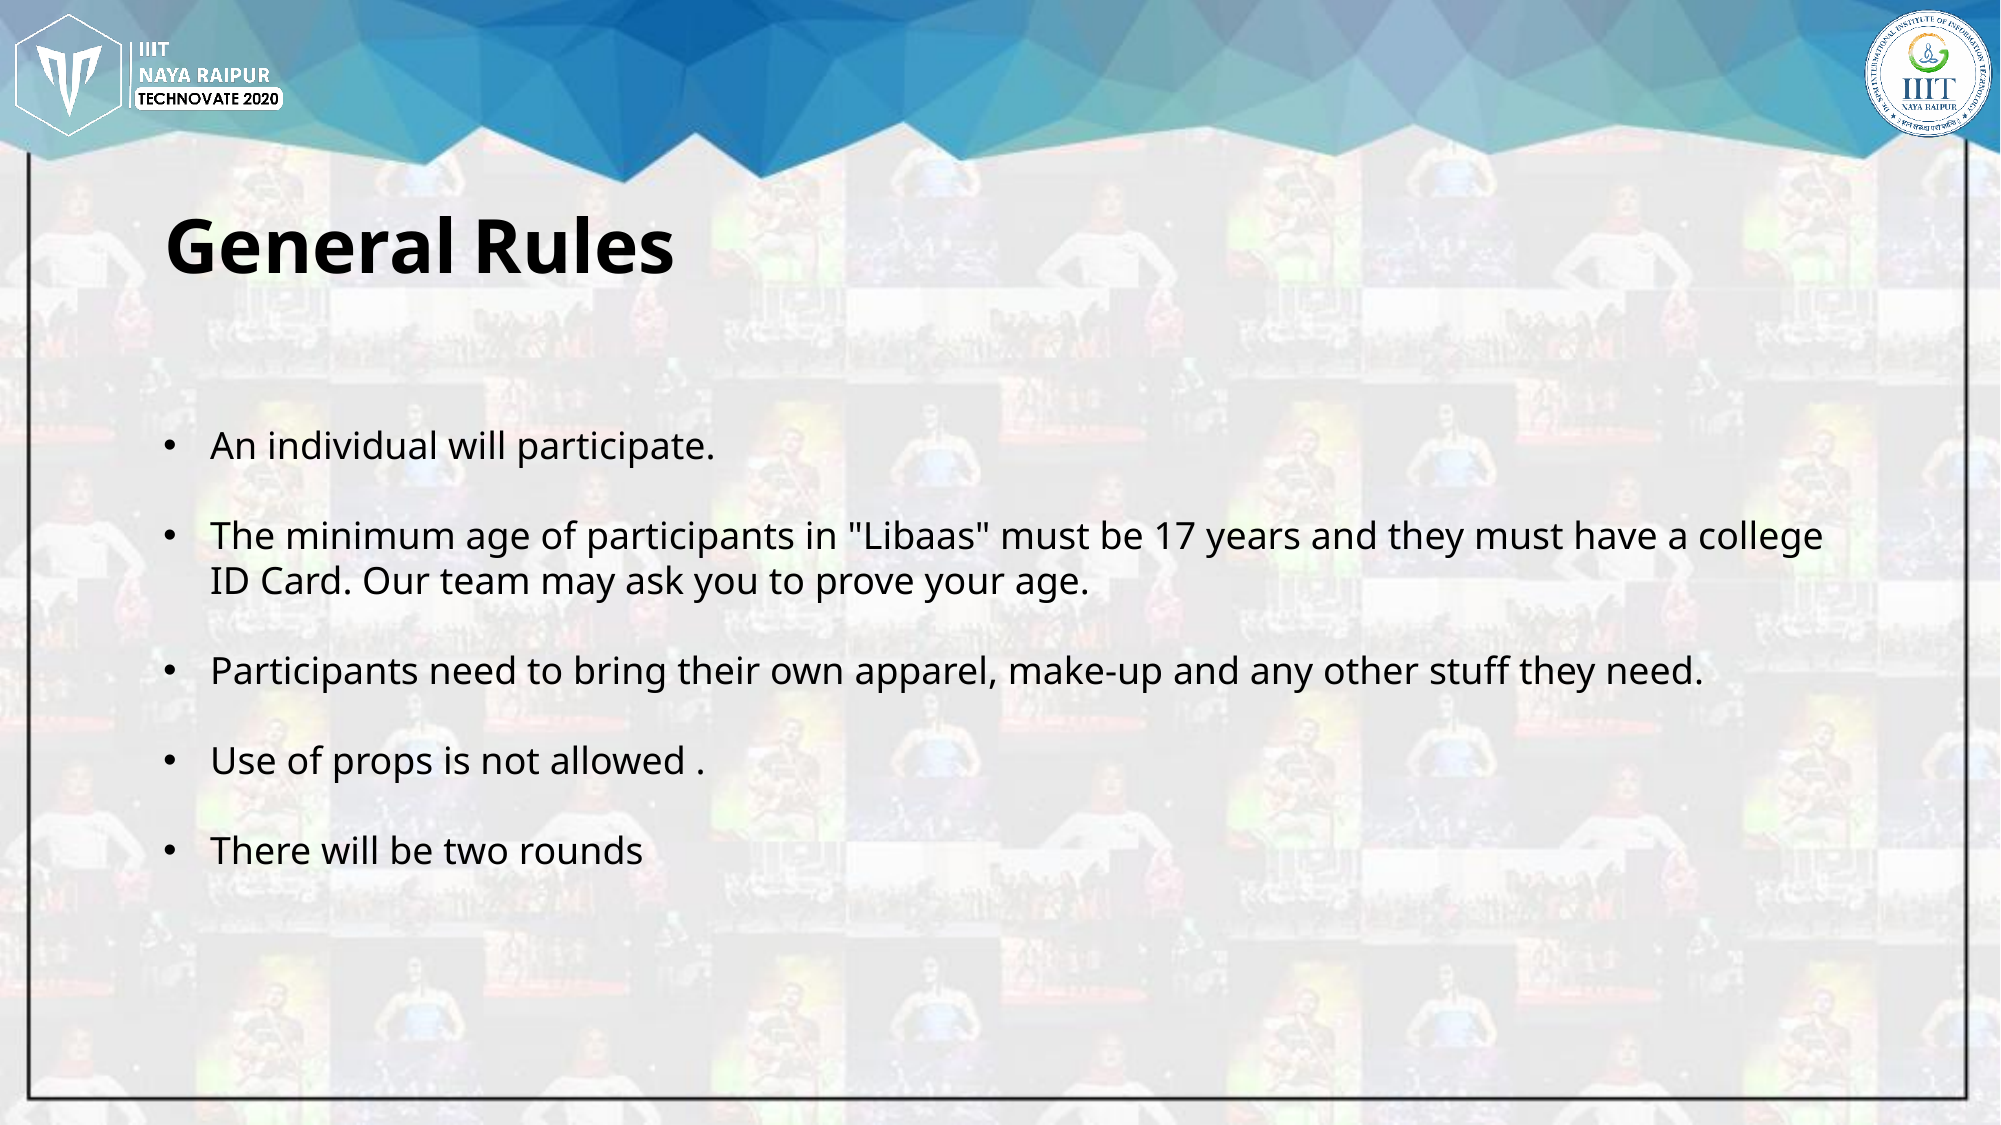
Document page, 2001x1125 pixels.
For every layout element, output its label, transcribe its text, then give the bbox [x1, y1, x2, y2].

picture [0, 0, 2001, 1125]
text_box General Rules [149, 190, 1844, 296]
text_box An individual will participate. The minimum age of participants in "Libaas" must be 17 years and they must have a college ID Card. Our team may ask you to prove your age. Participants need to bring their own apparel, make-up and any other stuff they need. Use of props is not allowed . There will be two rounds [148, 414, 1862, 925]
